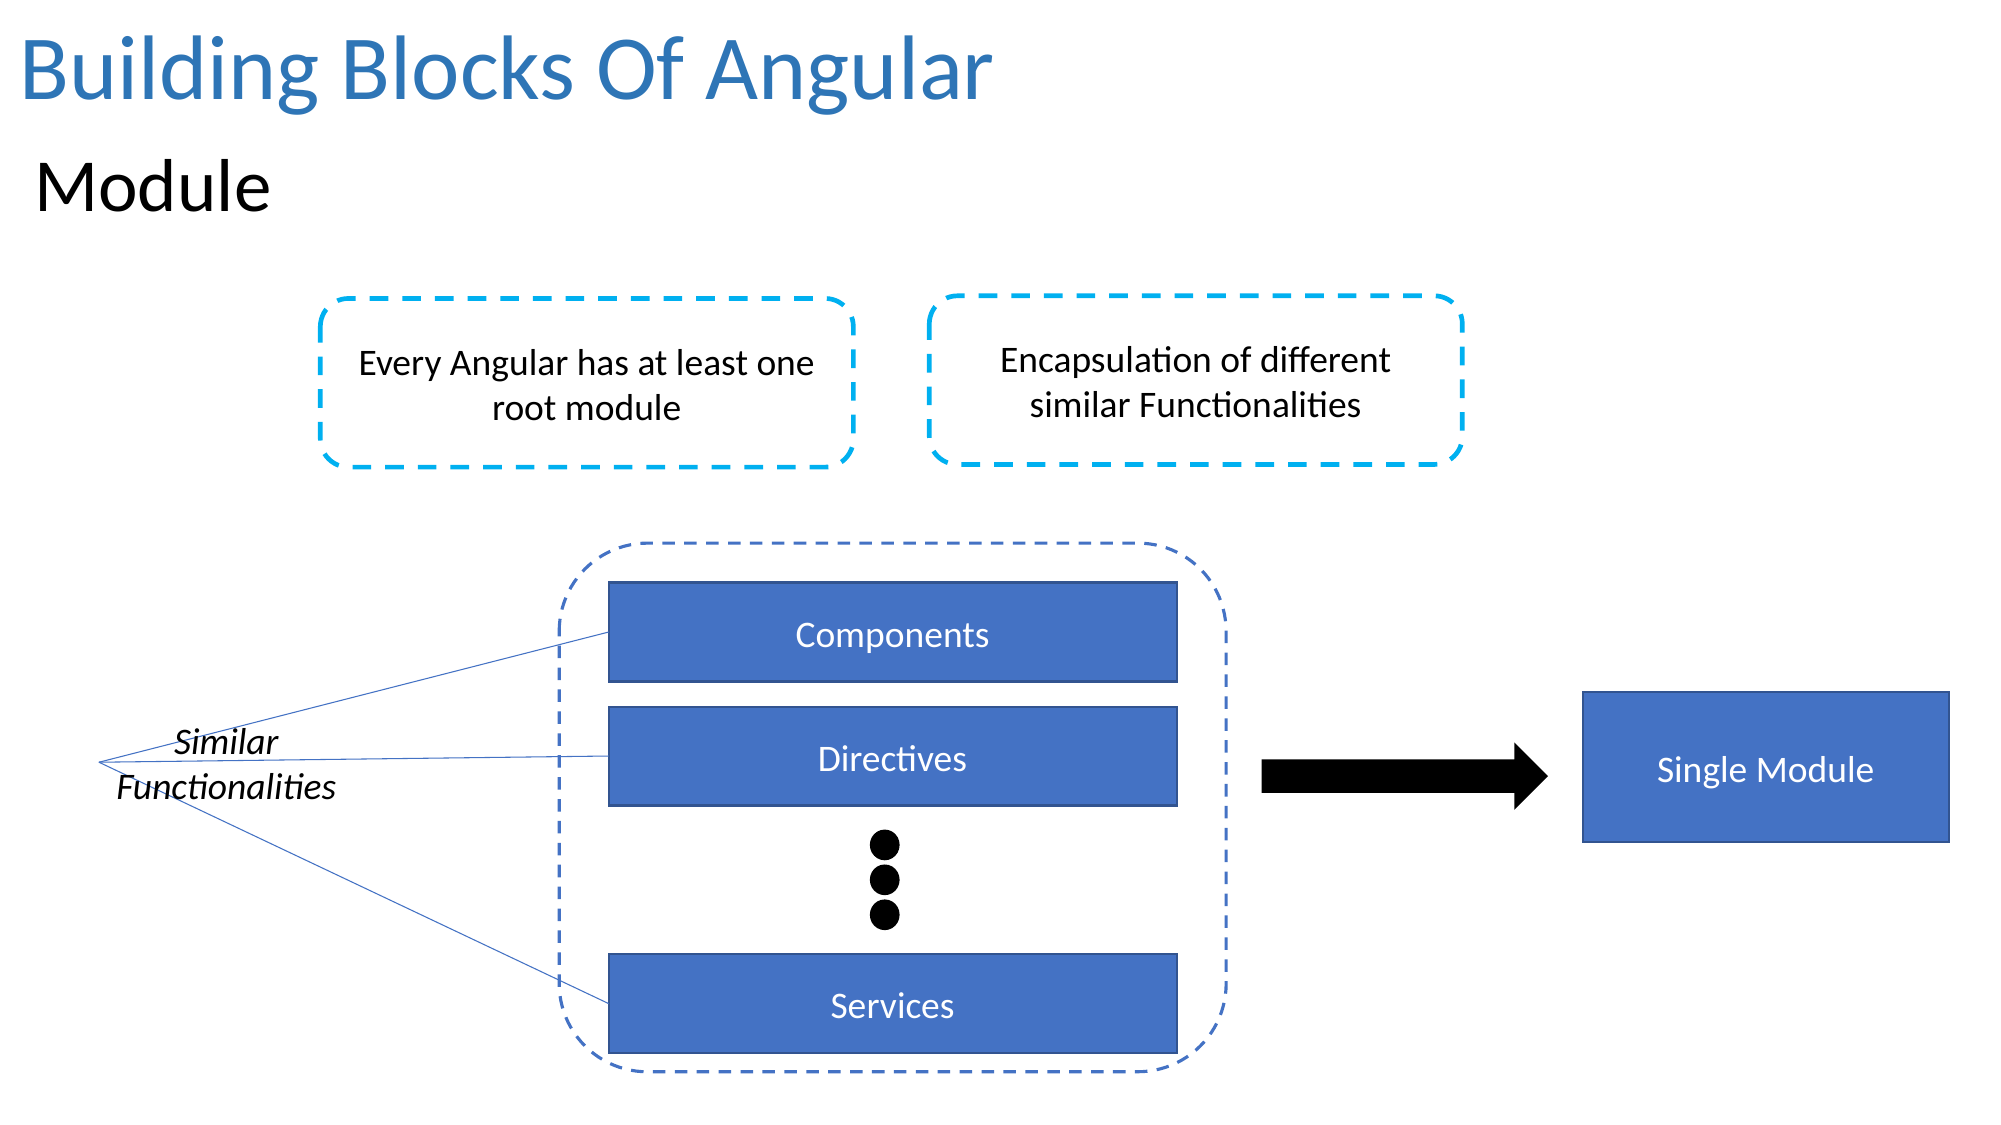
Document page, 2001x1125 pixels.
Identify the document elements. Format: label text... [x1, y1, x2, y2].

text_box Module [19, 128, 287, 234]
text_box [353, 762, 609, 1004]
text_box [353, 631, 609, 755]
text_box Every Angular has at least one root module [320, 298, 854, 468]
text_box Services [608, 953, 1178, 1054]
text_box [559, 543, 1227, 1072]
text_box Building Blocks Of Angular [4, 0, 1012, 125]
text_box Components [608, 581, 1178, 683]
text_box [869, 829, 900, 861]
text_box [869, 899, 900, 931]
text_box [869, 864, 900, 896]
text_box [1261, 742, 1549, 810]
text_box Directives [609, 706, 1178, 807]
text_box Similar Functionalities [98, 709, 353, 815]
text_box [353, 755, 609, 762]
text_box Single Module [1582, 691, 1950, 843]
text_box Encapsulation of different similar Functionalities [929, 295, 1463, 465]
